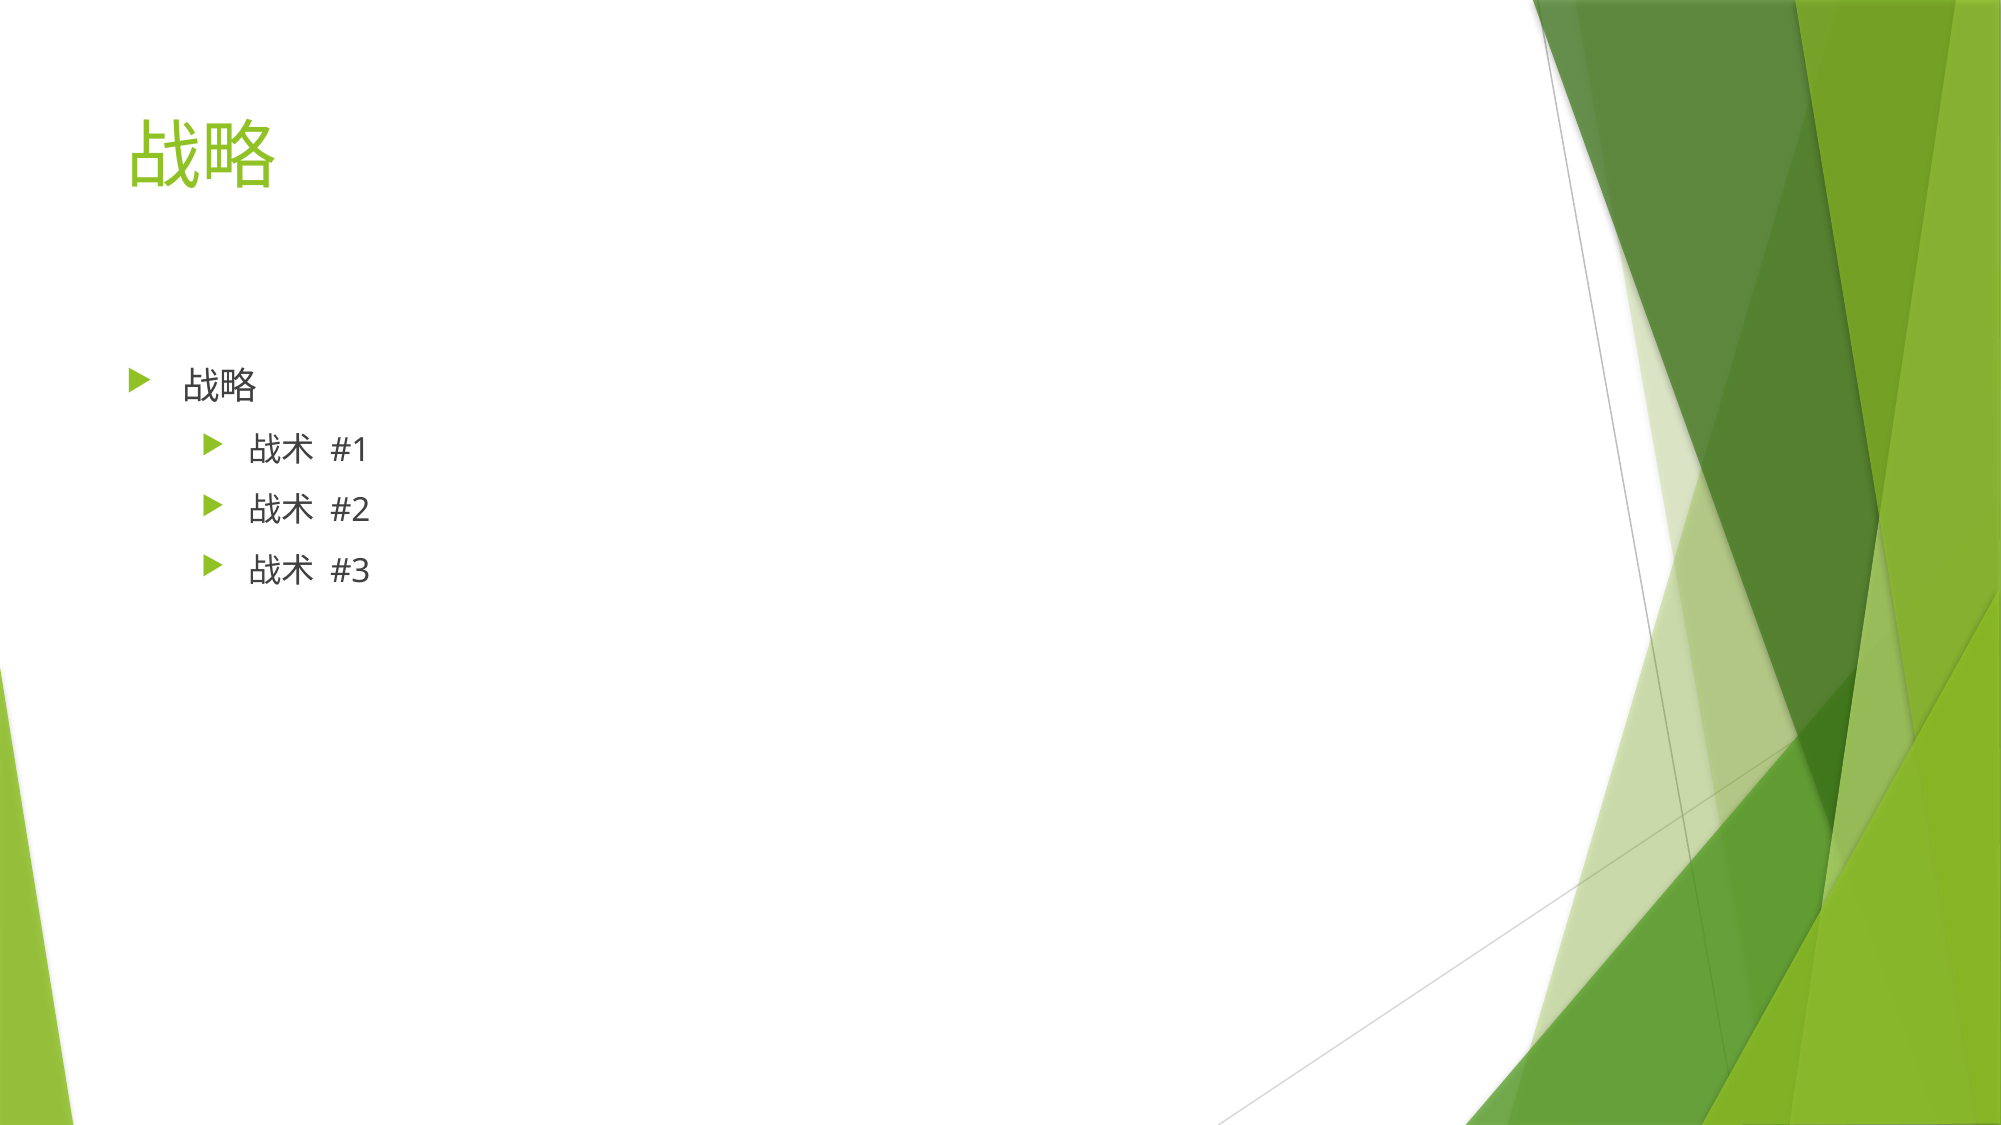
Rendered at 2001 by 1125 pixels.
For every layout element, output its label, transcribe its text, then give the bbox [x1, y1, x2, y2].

list 战略 战术 #1 战术 #2 战术 #3 [111, 354, 1522, 992]
title 战略 [111, 99, 1522, 317]
